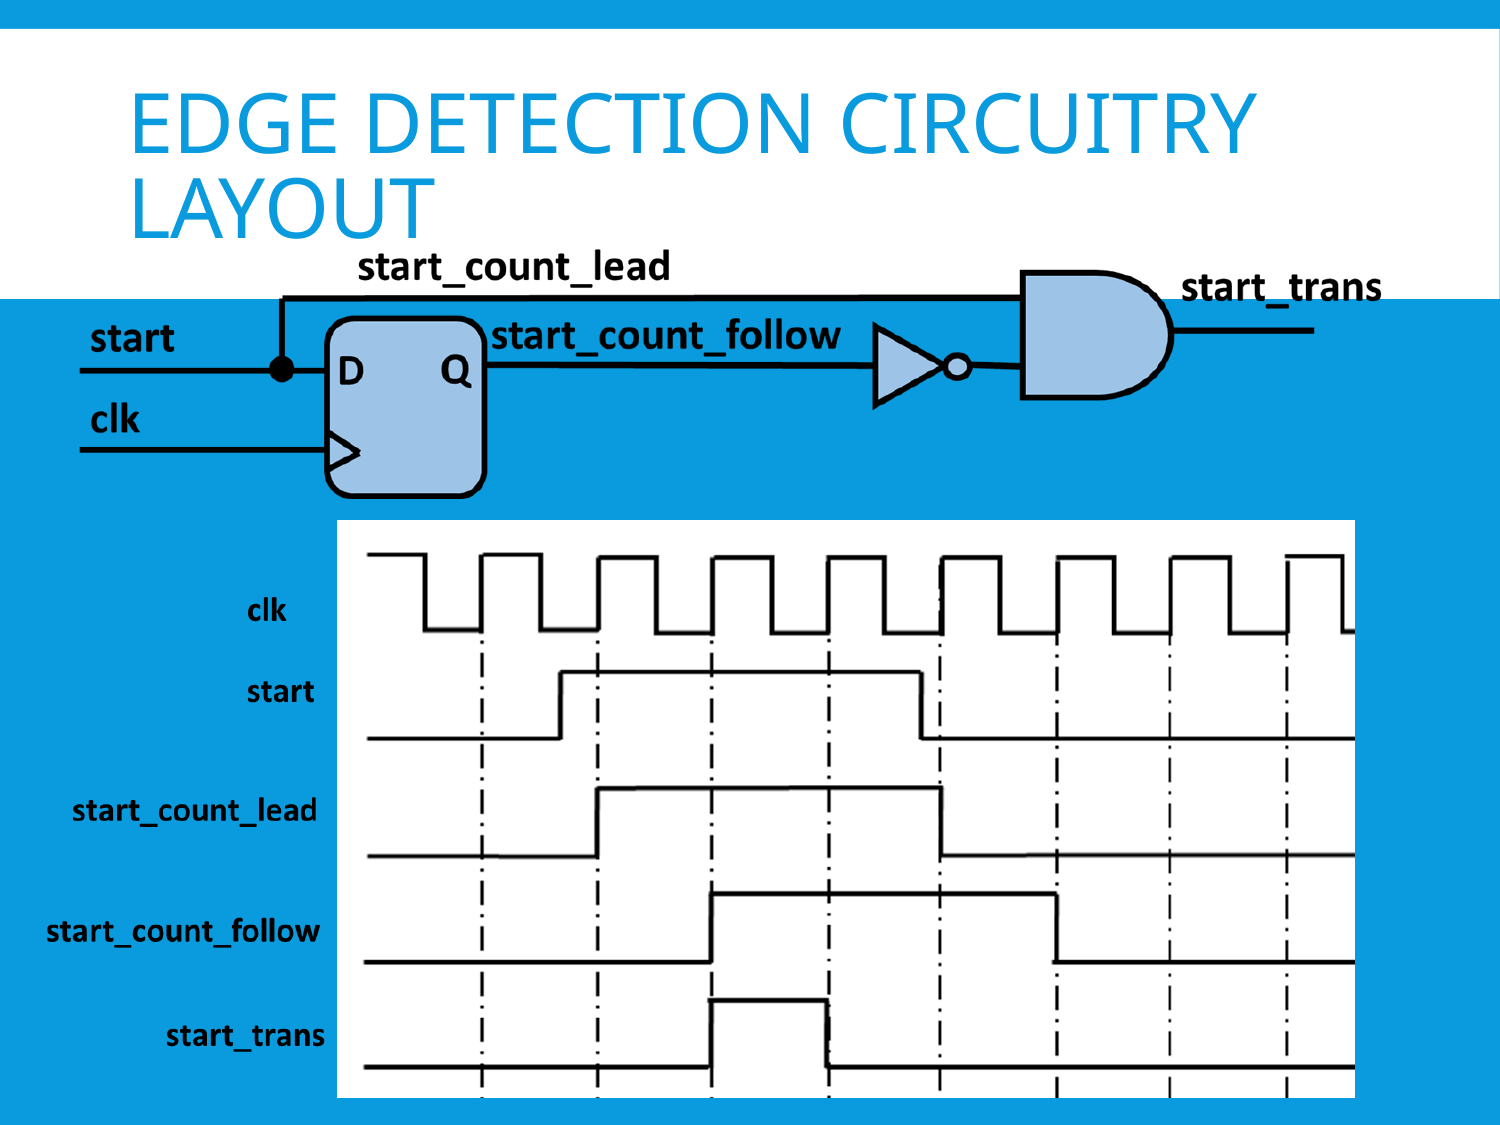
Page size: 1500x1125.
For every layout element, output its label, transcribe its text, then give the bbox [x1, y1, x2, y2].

picture [218, 806, 224, 819]
picture [149, 929, 154, 940]
picture [108, 806, 112, 819]
picture [244, 926, 255, 936]
picture [223, 1027, 231, 1045]
picture [77, 926, 85, 940]
picture [175, 806, 185, 819]
picture [134, 926, 144, 941]
picture [281, 1030, 289, 1044]
picture [130, 801, 138, 819]
picture [181, 1027, 189, 1045]
picture [87, 801, 95, 819]
picture [253, 1027, 261, 1045]
picture [293, 806, 297, 819]
picture [192, 926, 198, 940]
picture [279, 686, 287, 701]
picture [293, 687, 297, 701]
picture [263, 683, 270, 701]
picture [338, 521, 1354, 1097]
picture [198, 1030, 206, 1045]
picture [303, 1030, 308, 1045]
picture [279, 926, 290, 936]
picture [49, 927, 57, 940]
picture [229, 802, 237, 819]
picture [104, 923, 112, 941]
picture [305, 926, 311, 936]
picture [168, 926, 174, 941]
picture [169, 1030, 175, 1038]
picture [61, 923, 69, 941]
title Edge Detection Circuitry Layout [112, 46, 1388, 220]
picture [203, 923, 211, 940]
picture [314, 1033, 323, 1045]
picture [302, 806, 310, 819]
picture [160, 809, 164, 819]
picture [153, 926, 162, 936]
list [62, 224, 1413, 499]
picture [305, 683, 312, 701]
picture [233, 919, 241, 940]
picture [296, 1030, 300, 1045]
picture [212, 1030, 216, 1045]
picture [249, 605, 259, 620]
